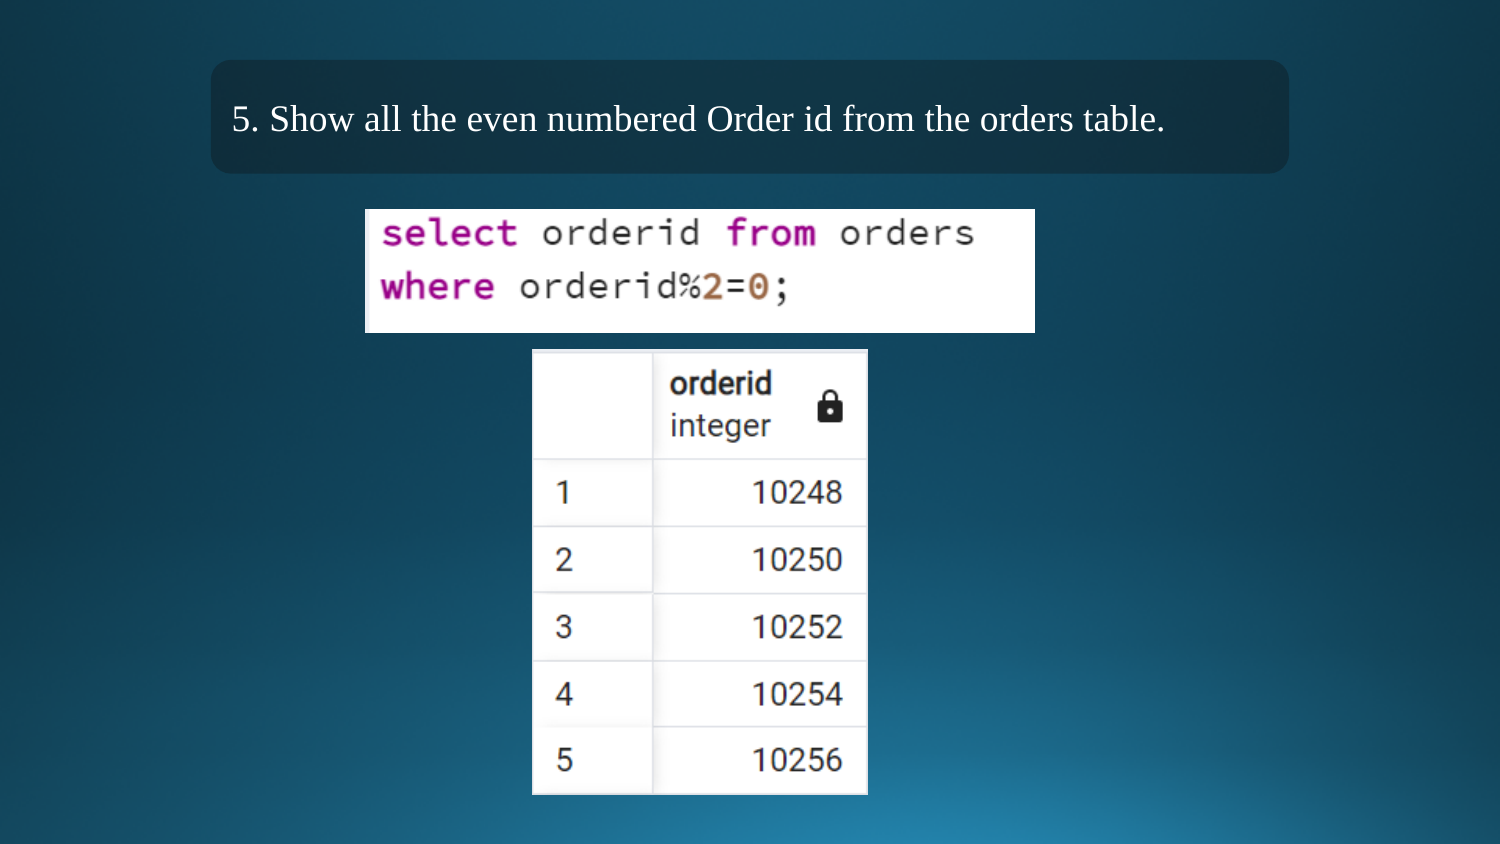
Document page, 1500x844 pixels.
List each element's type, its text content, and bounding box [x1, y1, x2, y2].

picture [0, 0, 1500, 844]
text_box 5. Show all the even numbered Order id from the orders table. [210, 59, 1290, 174]
